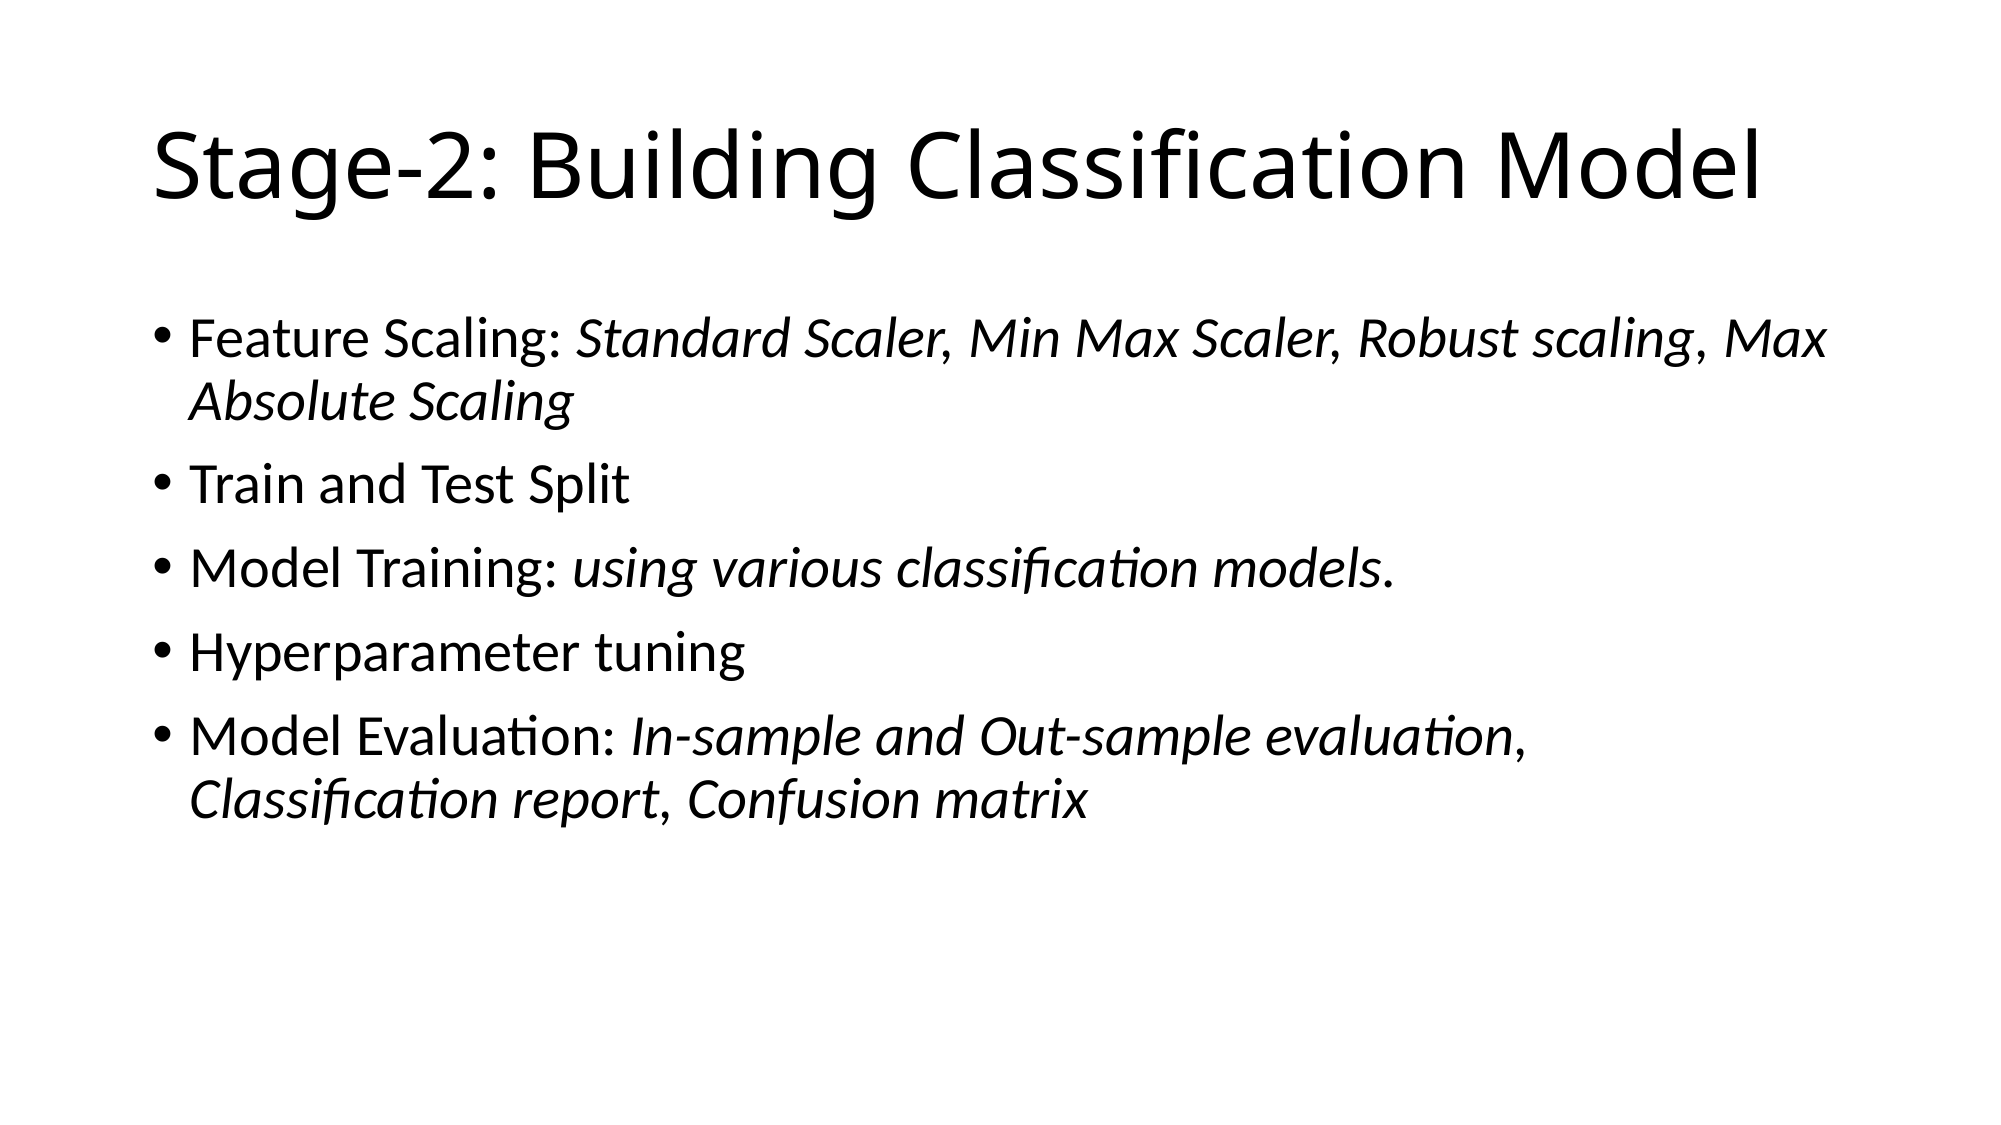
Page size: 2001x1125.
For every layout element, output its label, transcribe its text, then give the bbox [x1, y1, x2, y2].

title Stage-2: Building Classification Model [137, 59, 1863, 278]
list Feature Scaling: Standard Scaler, Min Max Scaler, Robust scaling, Max Absolute Scaling Train and Test Split Model Training: using various classification models. Hyperparameter tuning Model Evaluation: In-sample and Out-sample evaluation, Classification report, Confusion matrix [137, 299, 1863, 1014]
